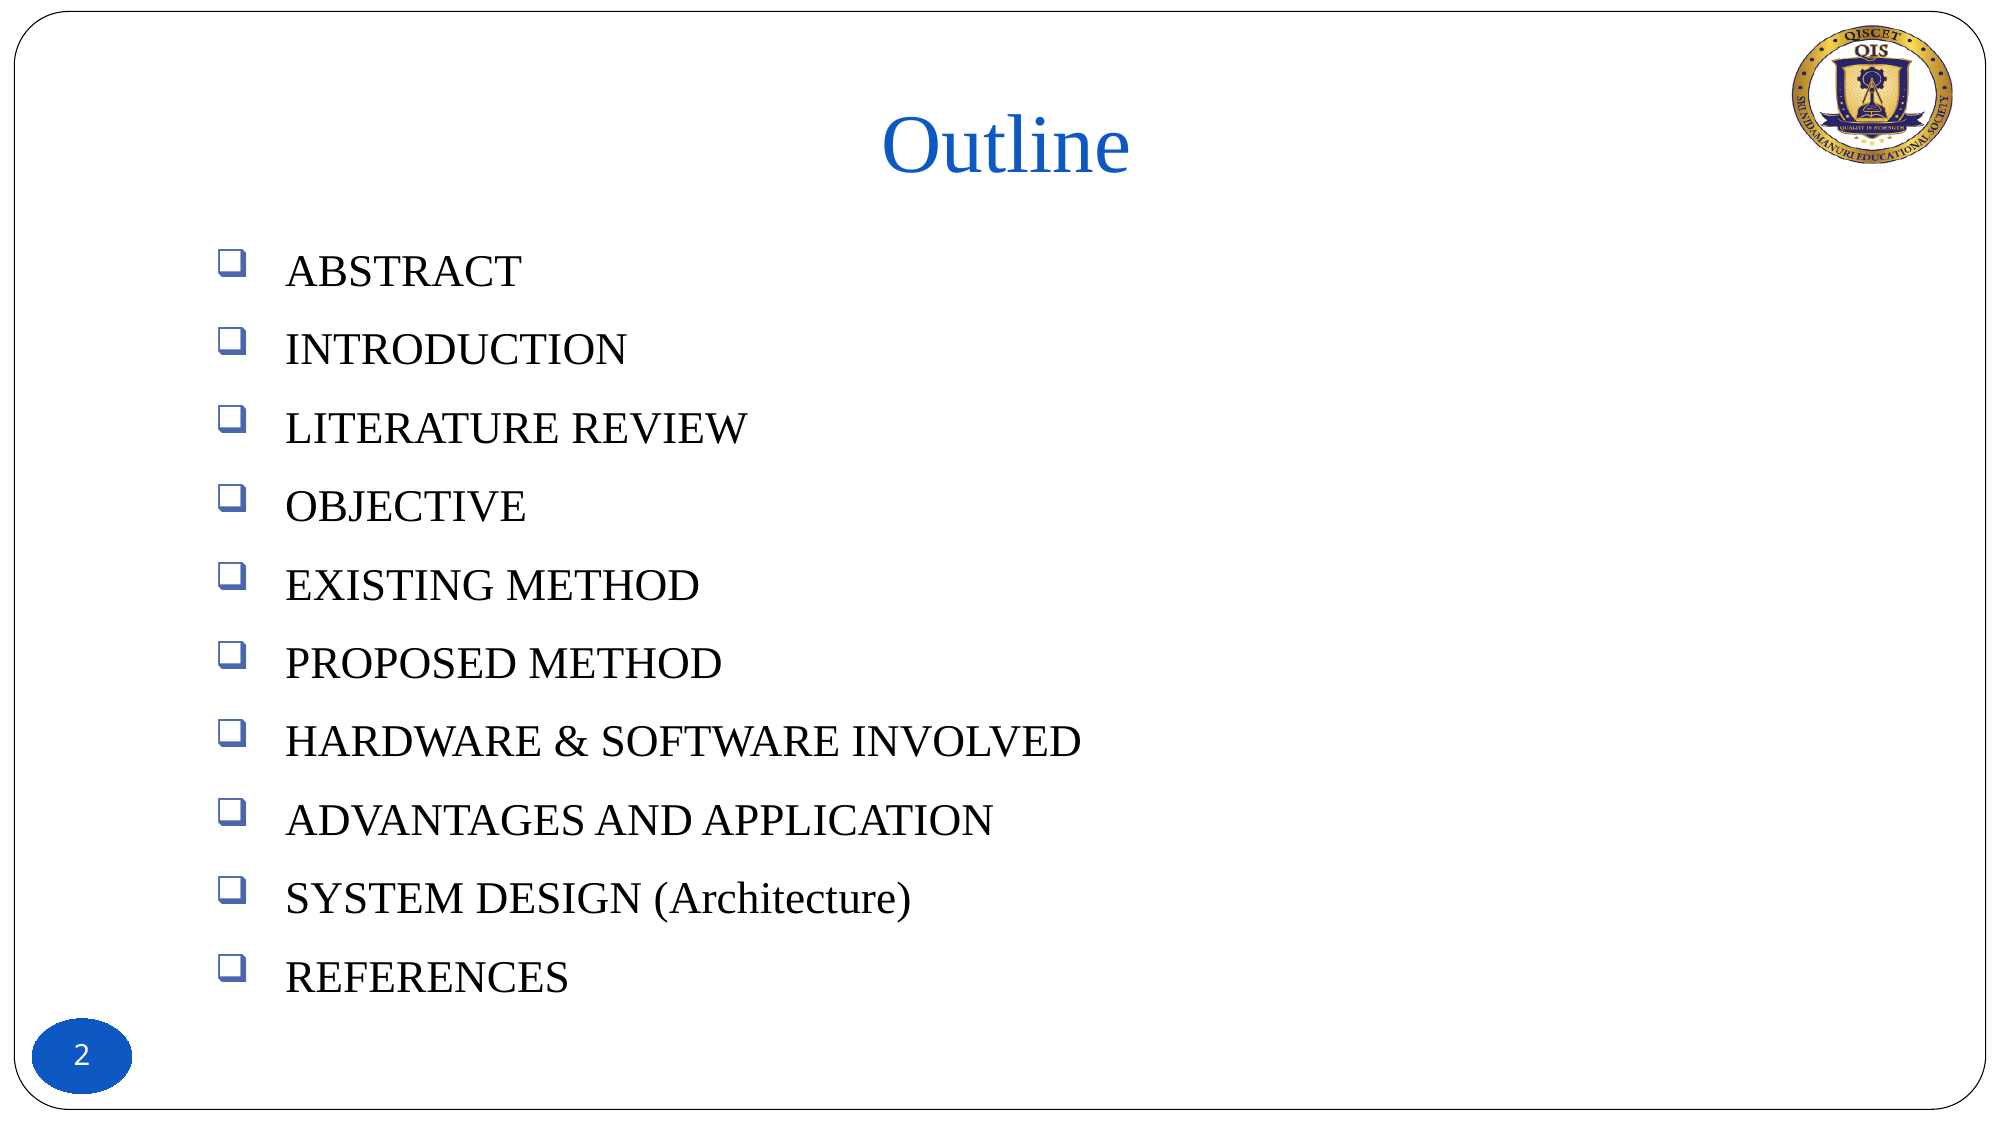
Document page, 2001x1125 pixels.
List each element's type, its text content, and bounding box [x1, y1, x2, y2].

slide_number 2 [32, 1018, 132, 1094]
picture [1791, 25, 1953, 164]
title Outline [58, 28, 1955, 204]
list ABSTRACT INTRODUCTION LITERATURE REVIEW OBJECTIVE EXISTING METHOD PROPOSED METHOD HARDWARE & SOFTWARE INVOLVED ADVANTAGES AND APPLICATION SYSTEM DESIGN (Architecture) REFERENCES [200, 204, 1758, 1010]
